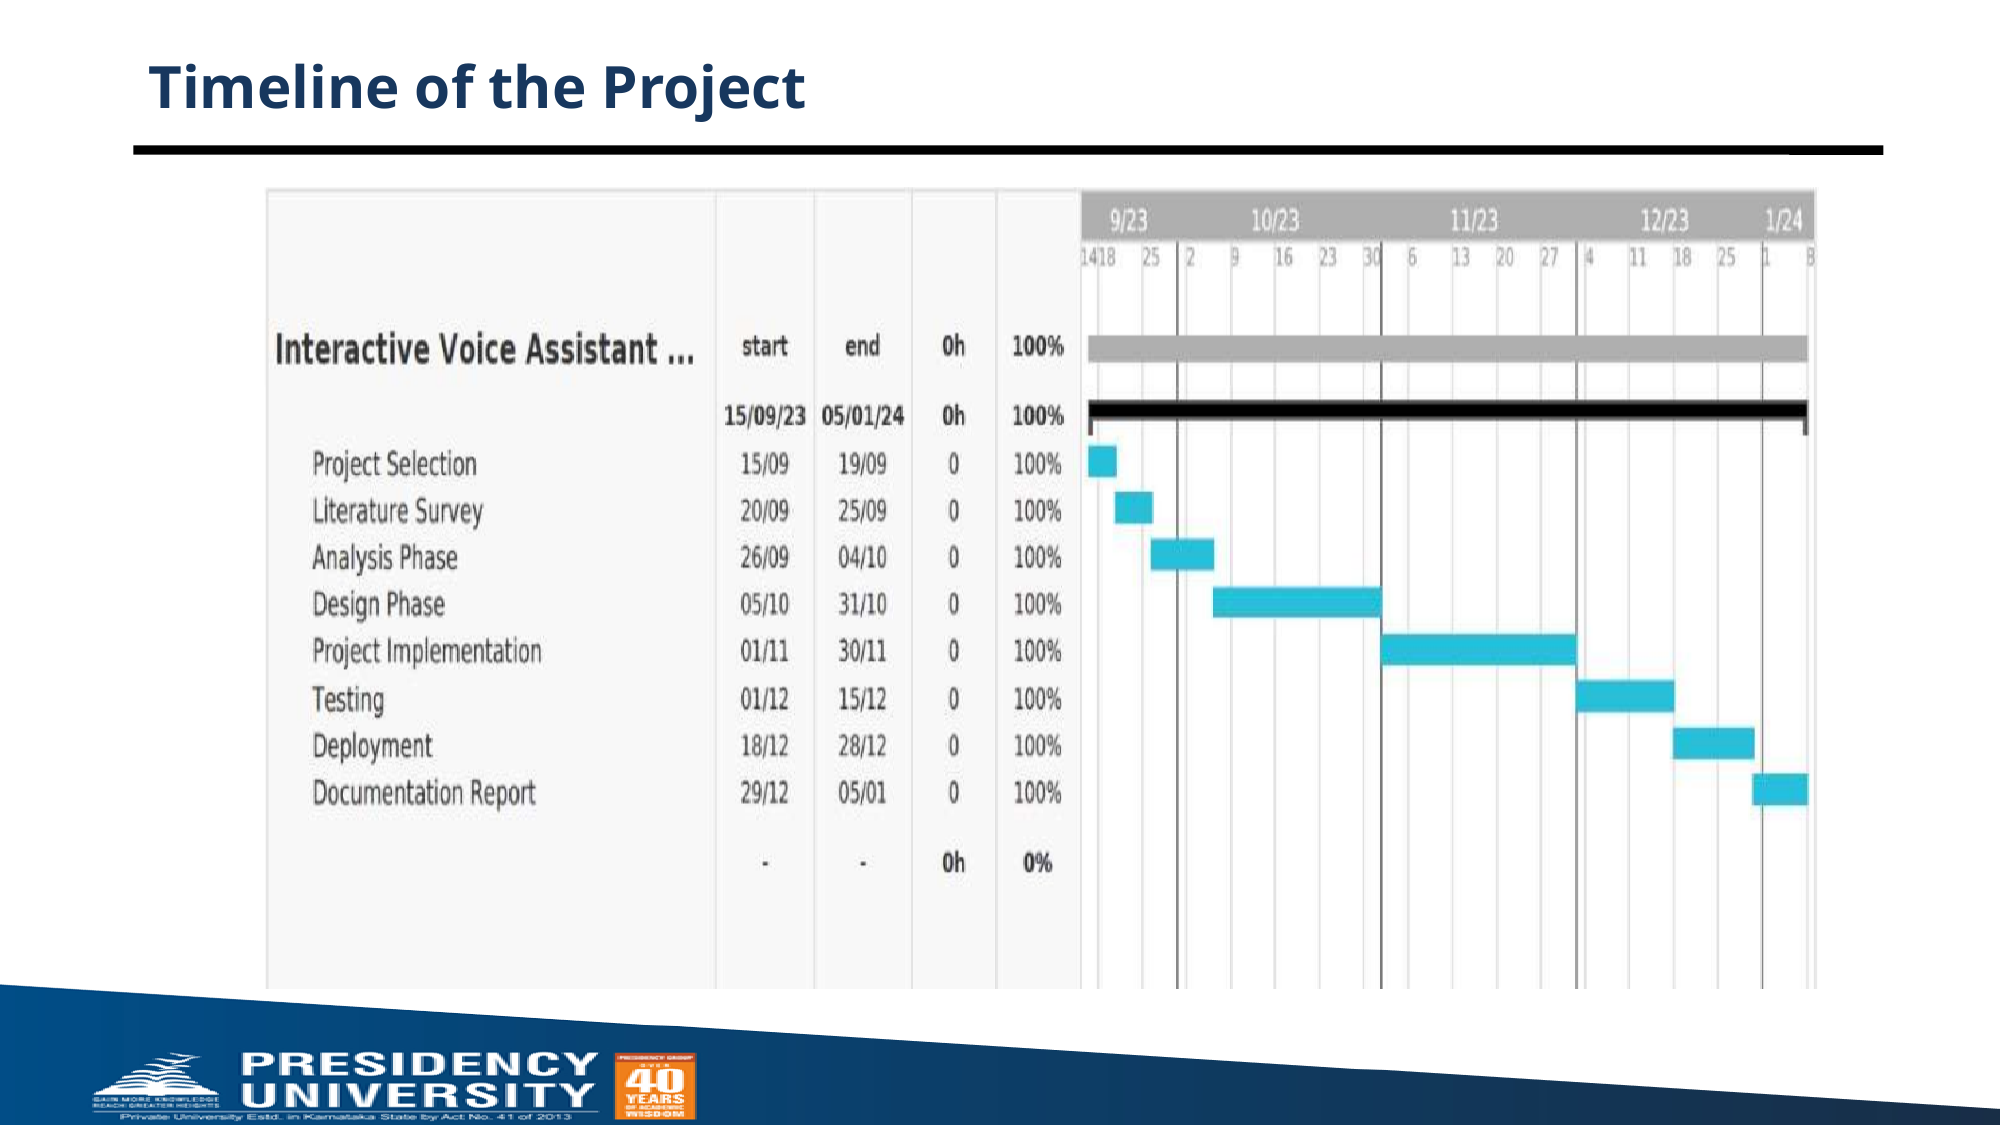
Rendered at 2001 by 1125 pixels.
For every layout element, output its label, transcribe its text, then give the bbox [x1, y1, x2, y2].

title Timeline of the Project [133, 45, 1884, 125]
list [264, 187, 1832, 1001]
picture [0, 982, 2000, 1125]
